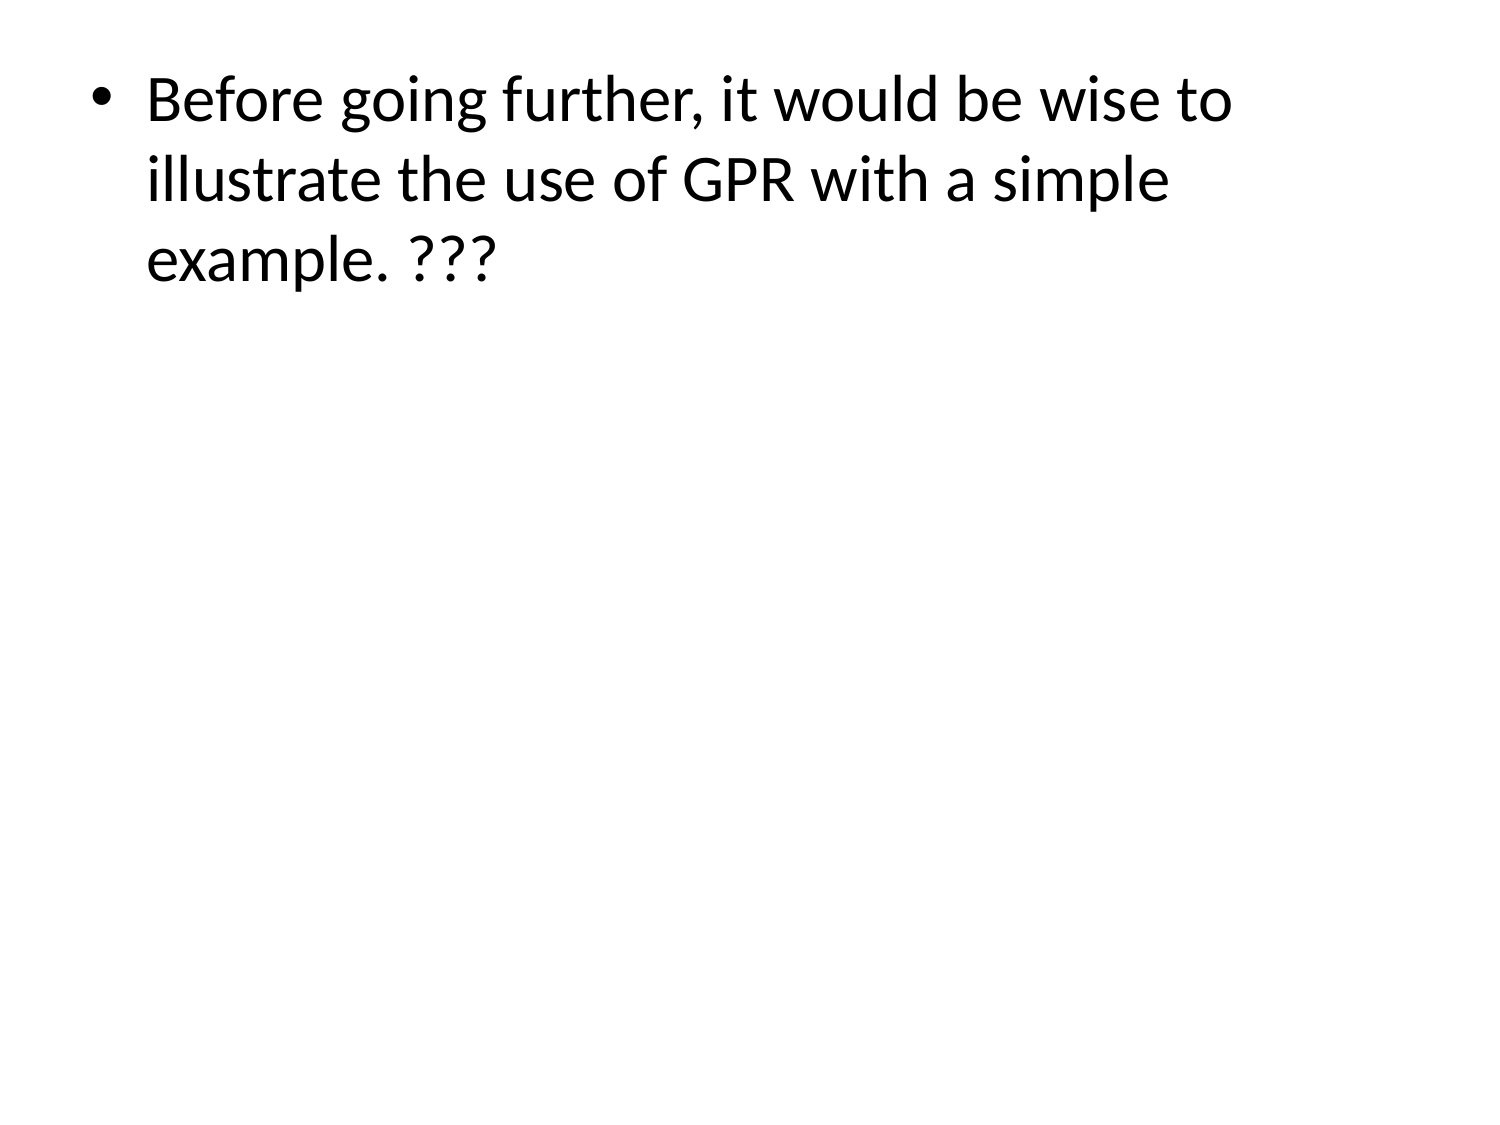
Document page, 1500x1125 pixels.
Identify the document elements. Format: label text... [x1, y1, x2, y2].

list Before going further, it would be wise to illustrate the use of GPR with a simple example. ??? [75, 47, 1425, 1005]
